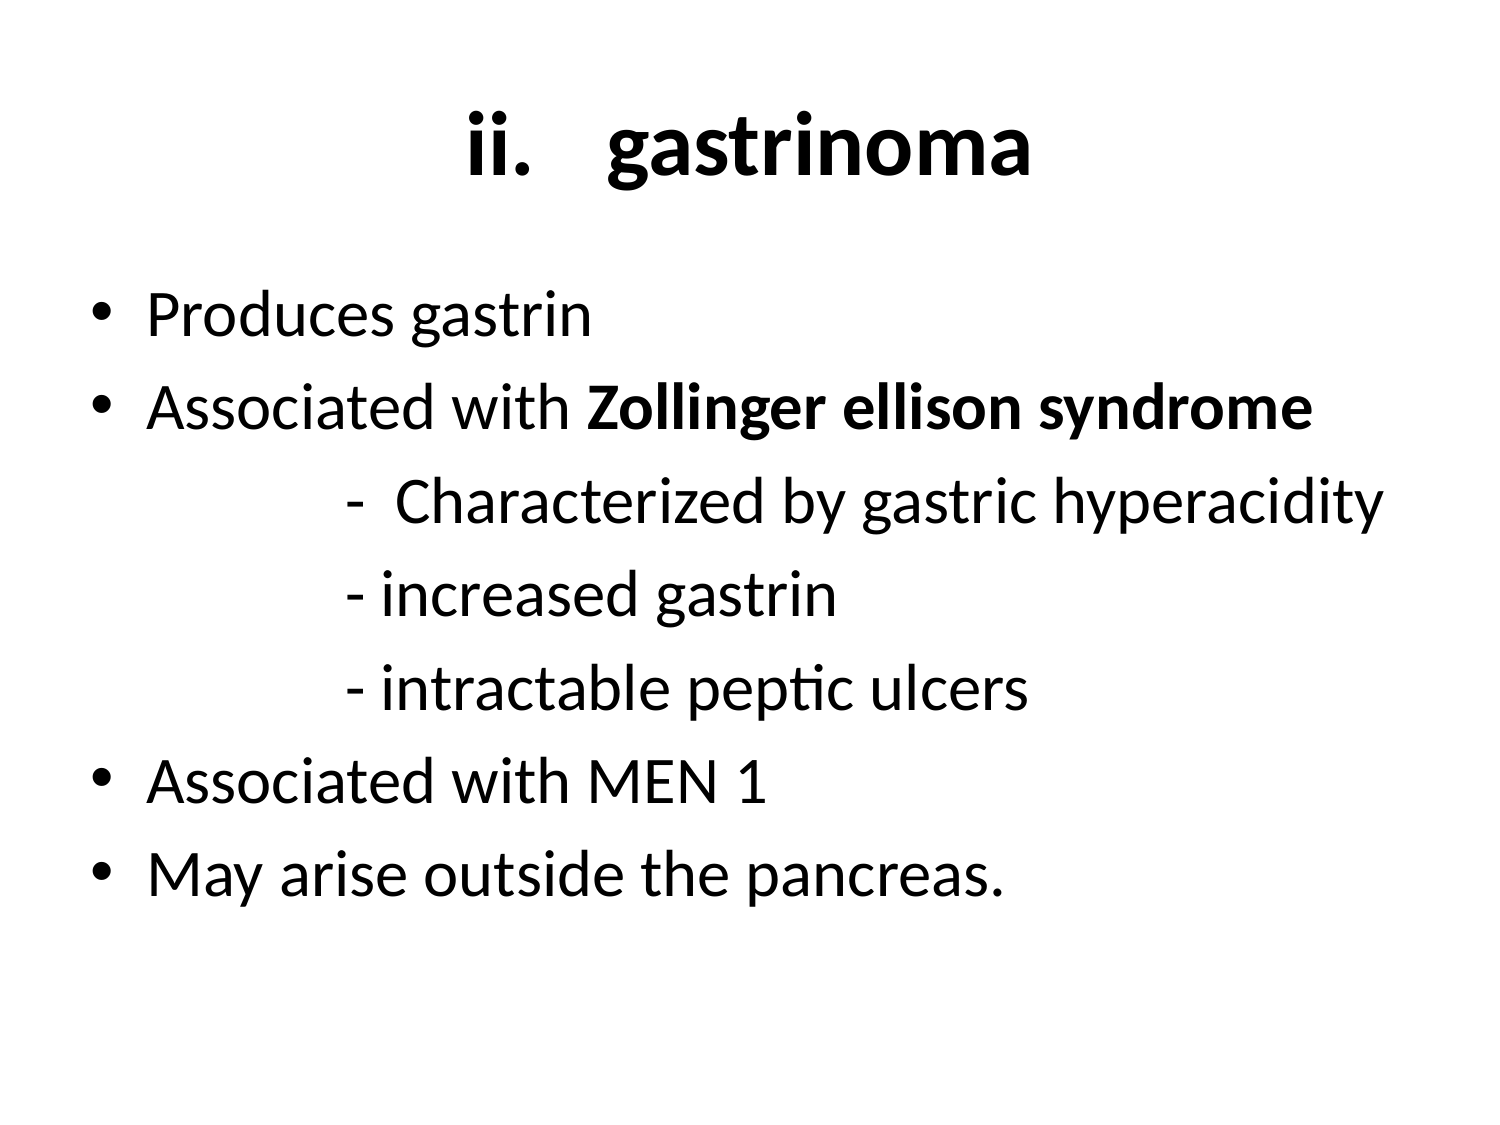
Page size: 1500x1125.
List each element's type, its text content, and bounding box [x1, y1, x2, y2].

list Produces gastrin Associated with Zollinger ellison syndrome - Characterized by gastric hyperacidity - increased gastrin - intractable peptic ulcers Associated with MEN 1 May arise outside the pancreas. [75, 262, 1425, 1005]
title gastrinoma [75, 45, 1425, 233]
